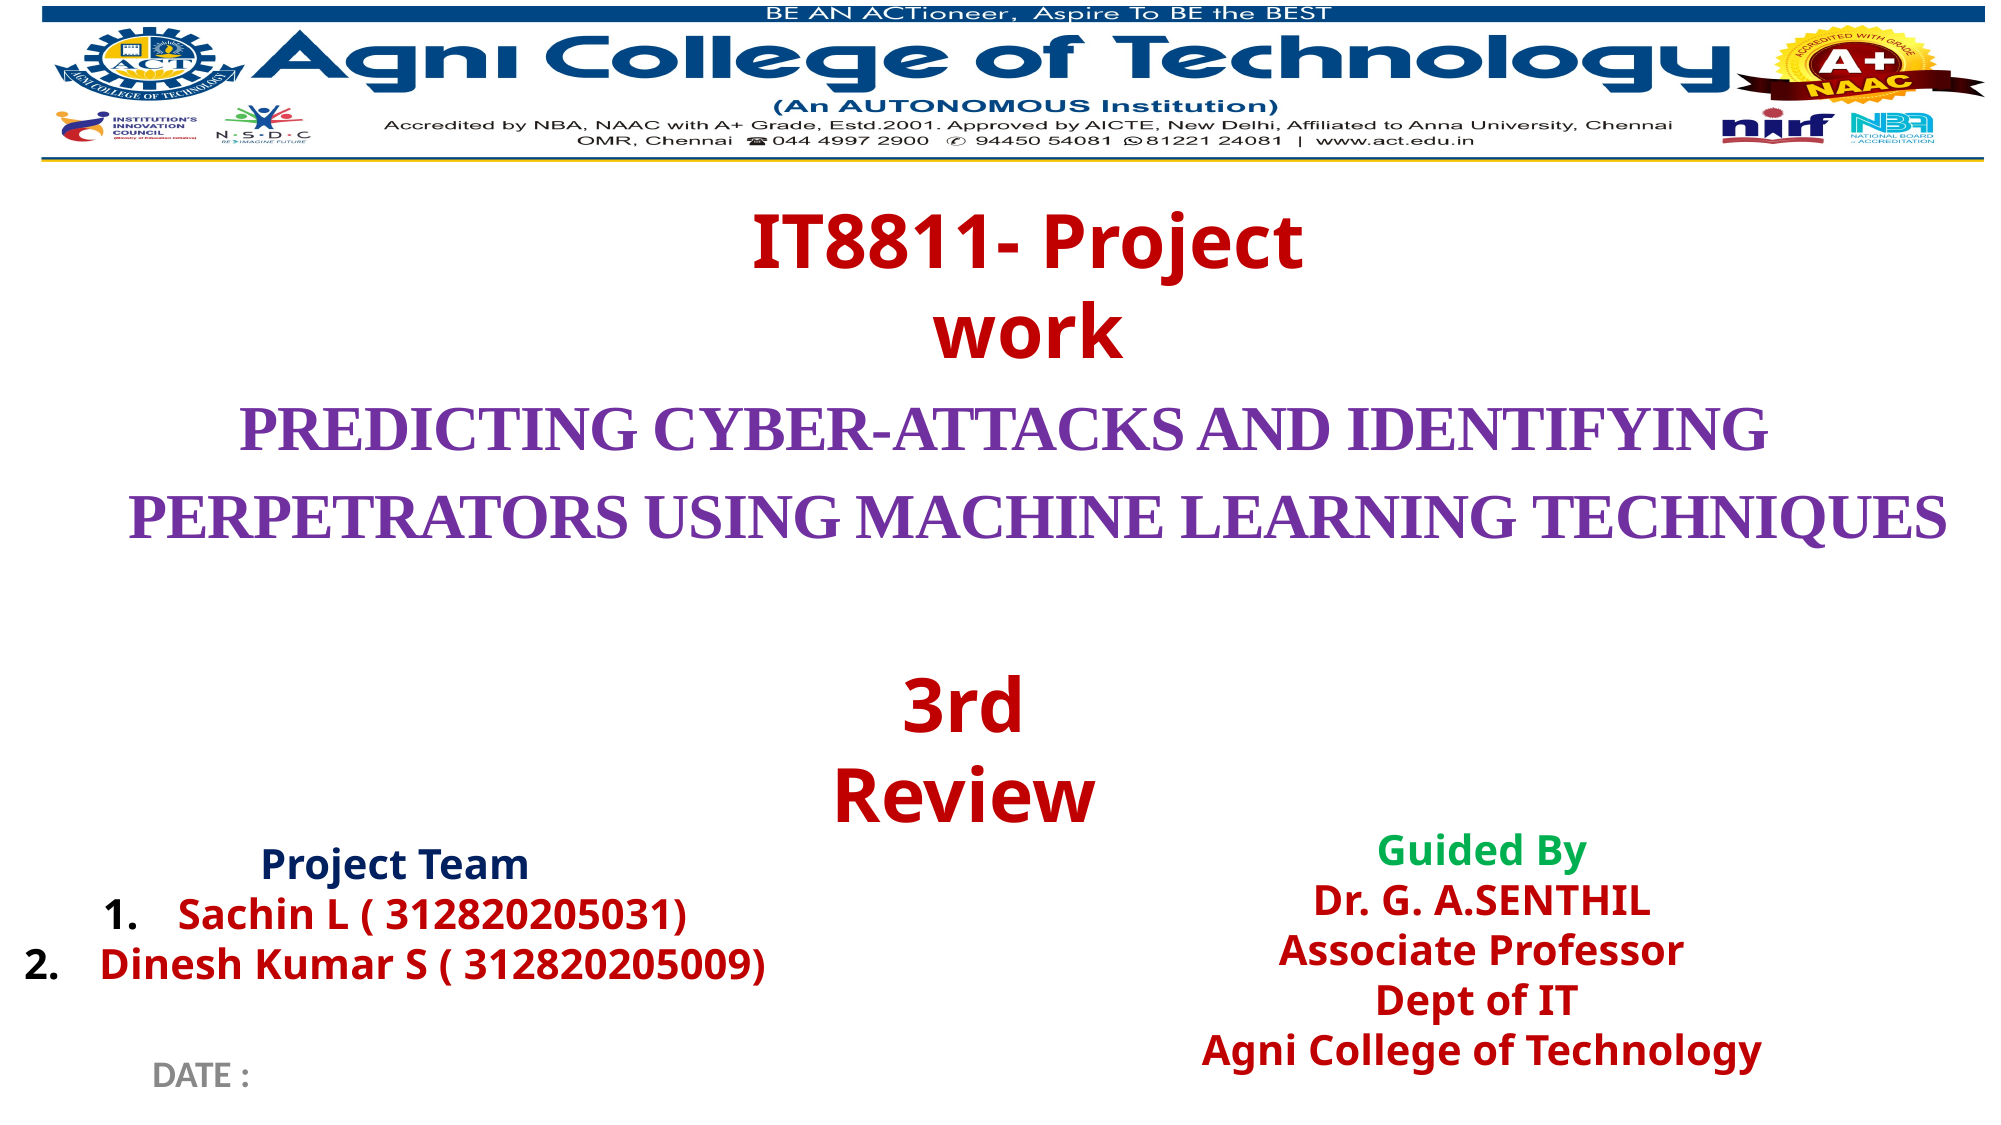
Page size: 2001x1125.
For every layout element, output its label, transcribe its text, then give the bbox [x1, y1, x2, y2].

picture [41, 6, 1985, 163]
slide_number DATE : [137, 1042, 588, 1103]
text_box 3rd Review [755, 650, 1173, 846]
text_box Project Team Sachin L ( 312820205031) Dinesh Kumar S ( 312820205009) [0, 830, 791, 1045]
subtitle PREDICTING CYBER-ATTACKS AND IDENTIFYING PERPETRATORS USING MACHINE LEARNING TECHNIQUES [28, 367, 1972, 585]
text_box IT8811- Project work [649, 186, 1408, 381]
text_box Guided By Dr. G. A.SENTHIL Associate Professor Dept of IT Agni College of Technology [943, 816, 2000, 1082]
